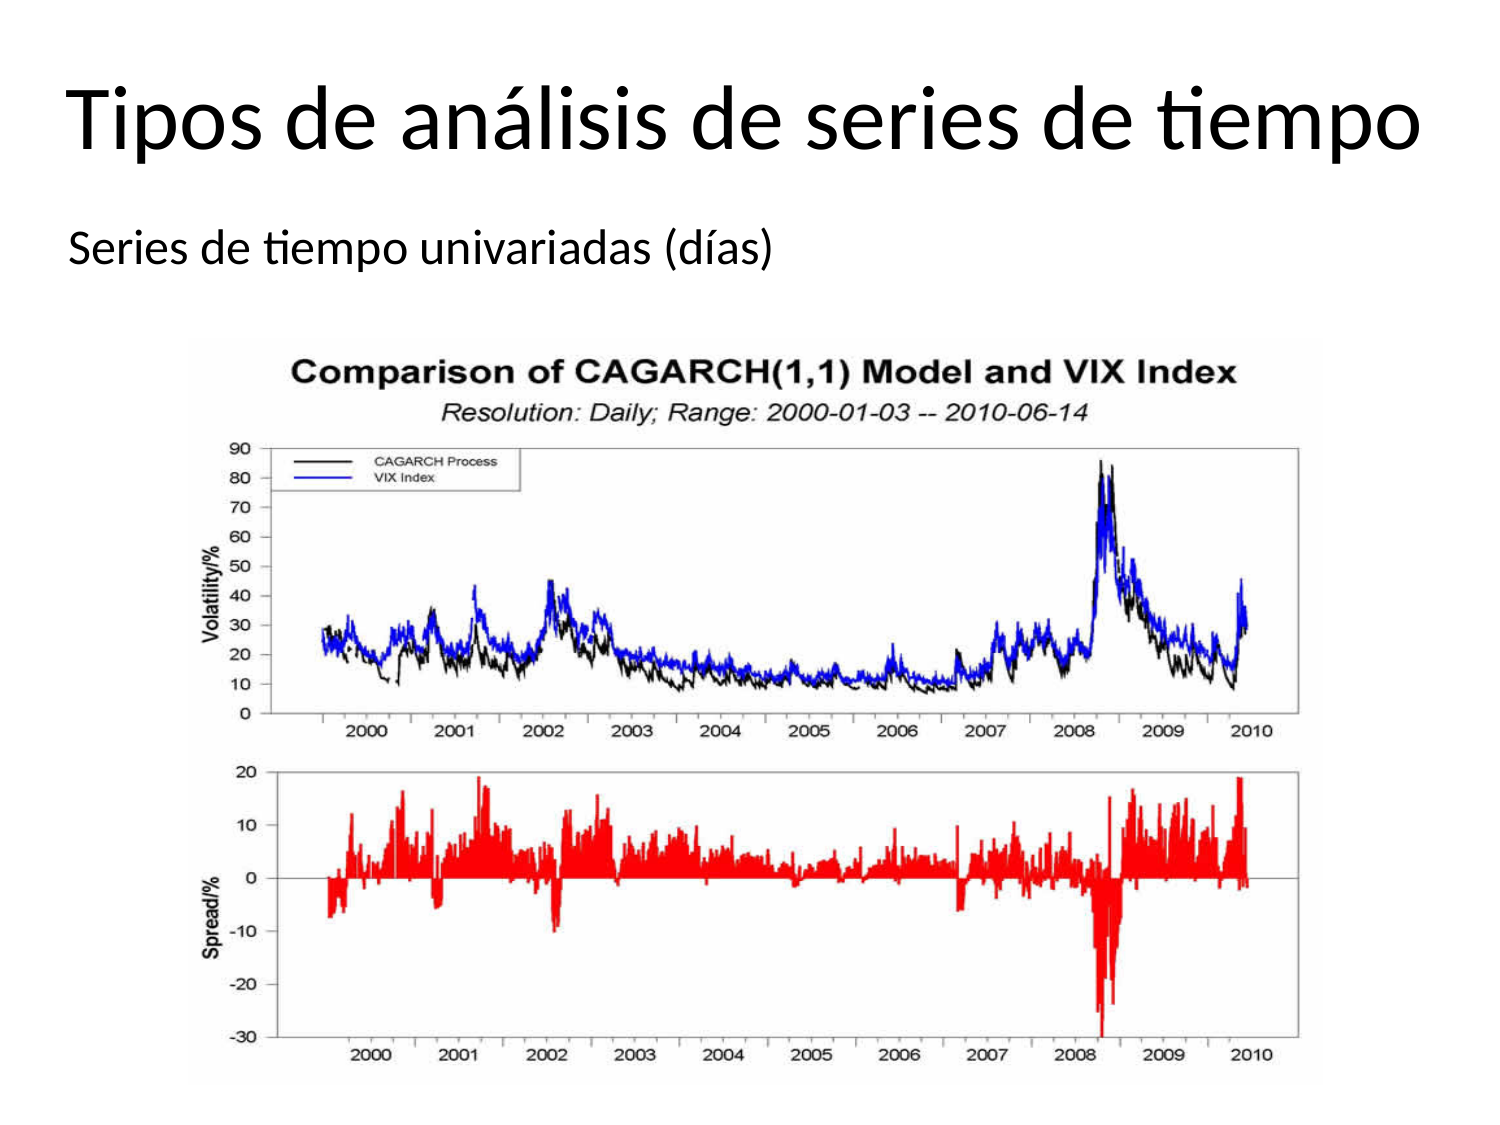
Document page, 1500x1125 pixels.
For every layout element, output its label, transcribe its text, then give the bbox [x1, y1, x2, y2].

title Tipos de análisis de series de tiempo [29, 19, 1483, 207]
list Series de tiempo univariadas (días) [53, 207, 1447, 303]
picture [188, 337, 1324, 1085]
